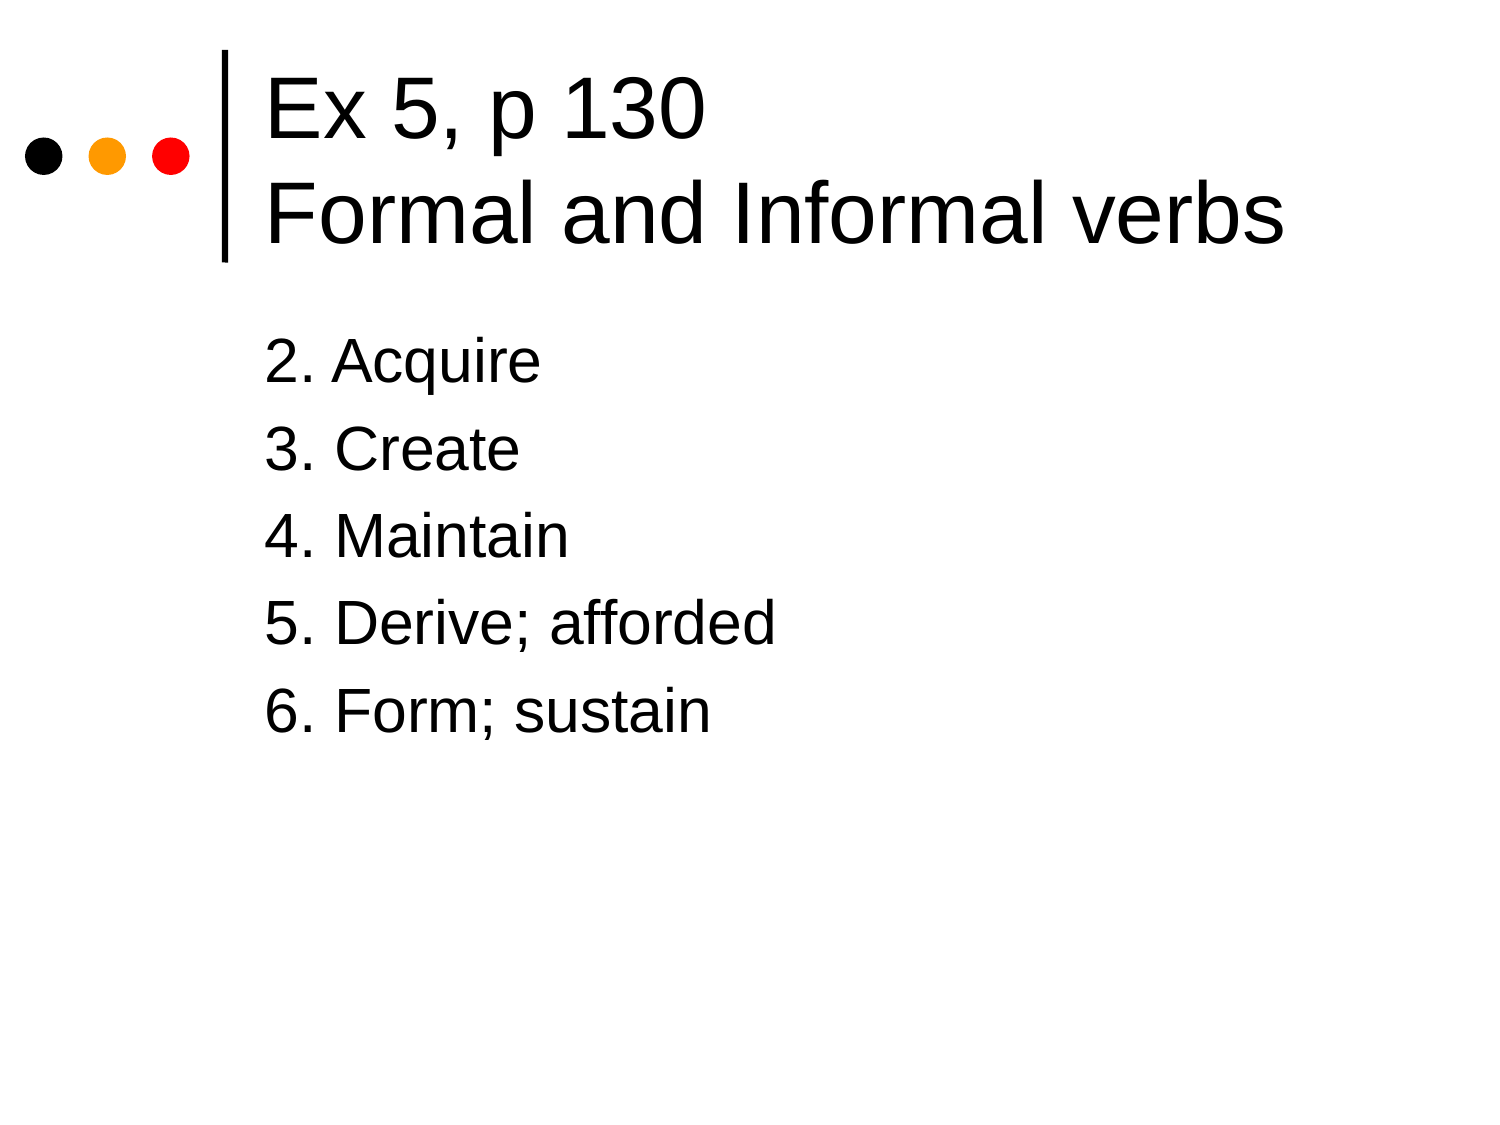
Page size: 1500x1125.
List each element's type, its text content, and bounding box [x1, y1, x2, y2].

title Ex 5, p 130 Formal and Informal verbs [249, 31, 1400, 282]
list 2. Acquire 3. Create 4. Maintain 5. Derive; afforded 6. Form; sustain [249, 312, 1400, 988]
